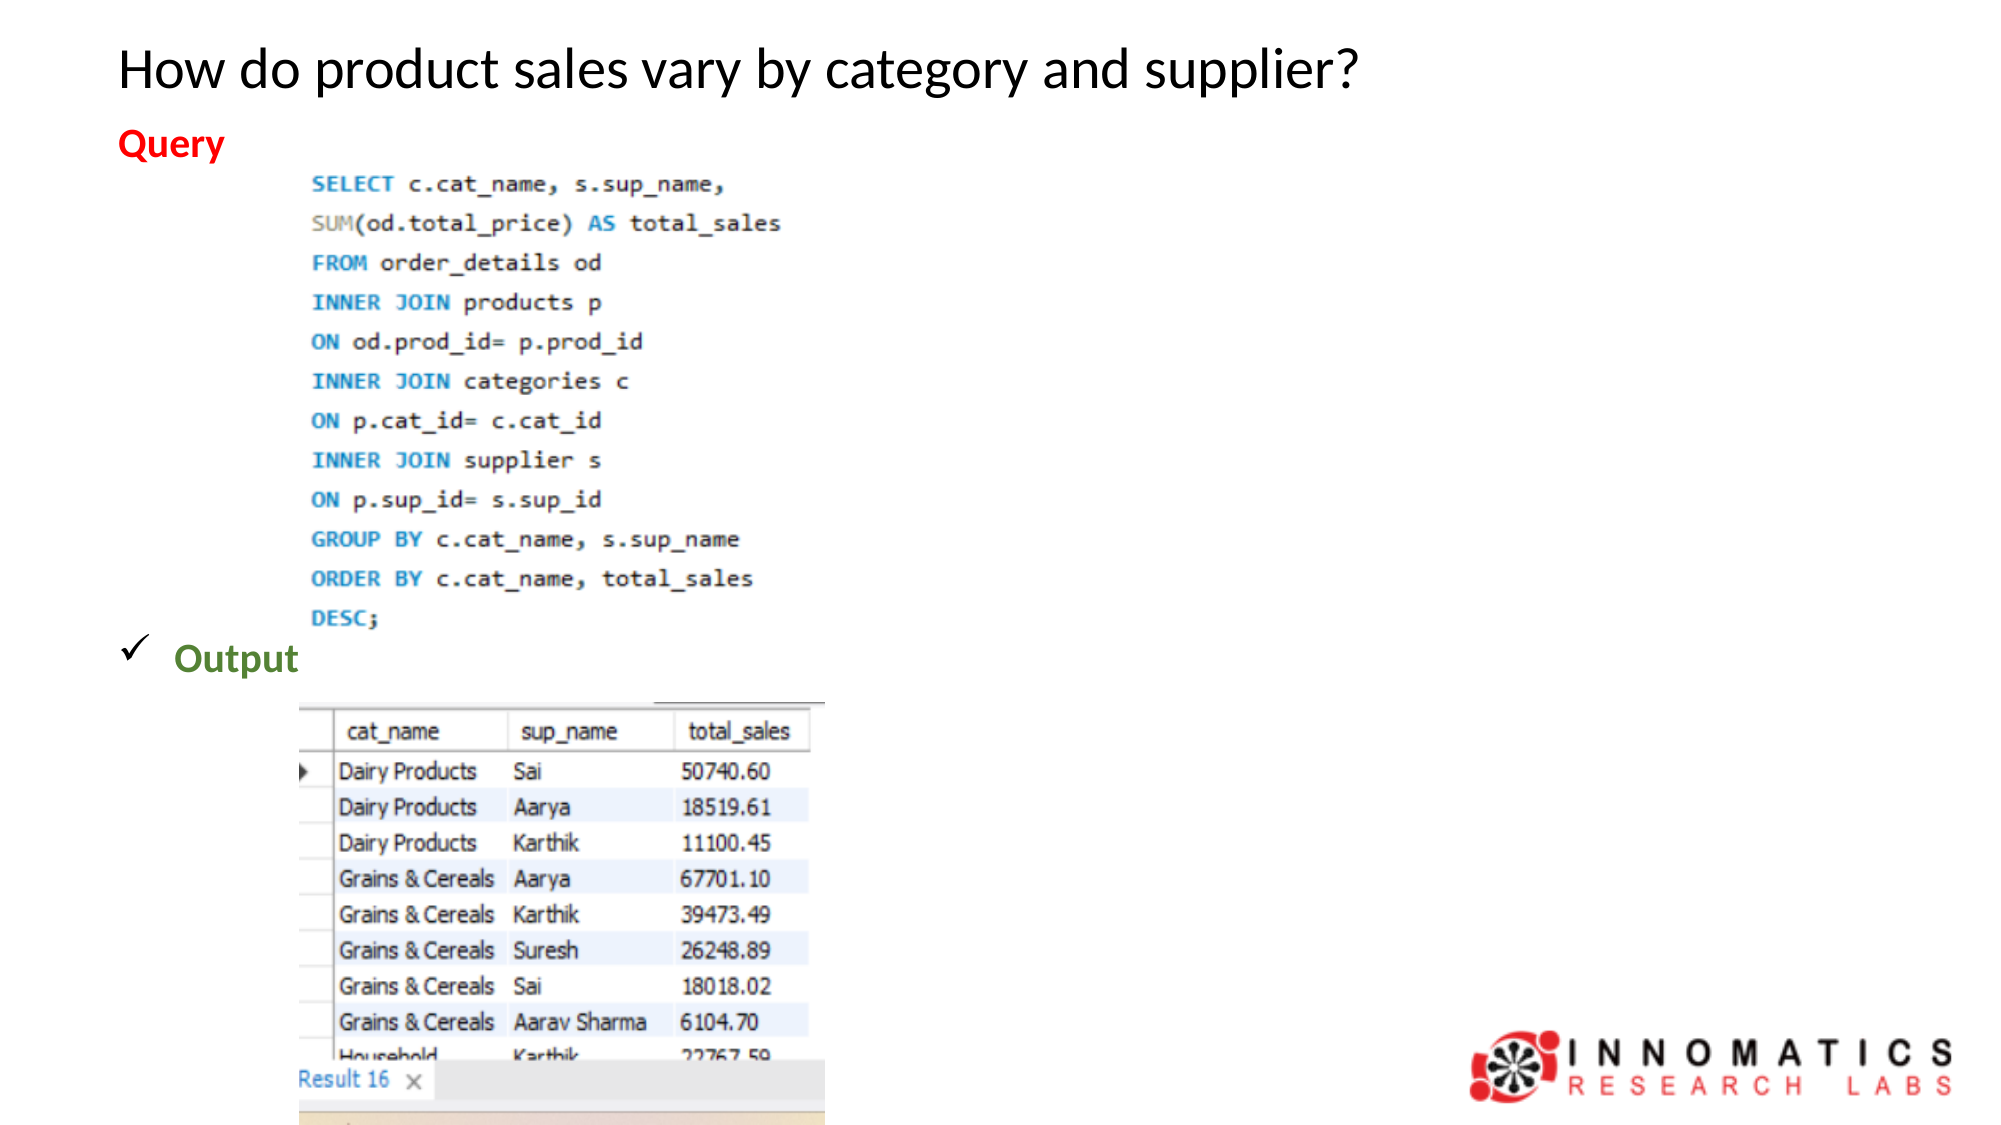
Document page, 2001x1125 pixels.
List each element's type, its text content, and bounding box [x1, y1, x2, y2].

picture [1445, 1014, 1975, 1125]
list How do product sales vary by category and supplier? Query Output [84, 30, 1810, 1068]
picture [299, 153, 825, 655]
picture [299, 701, 825, 1125]
